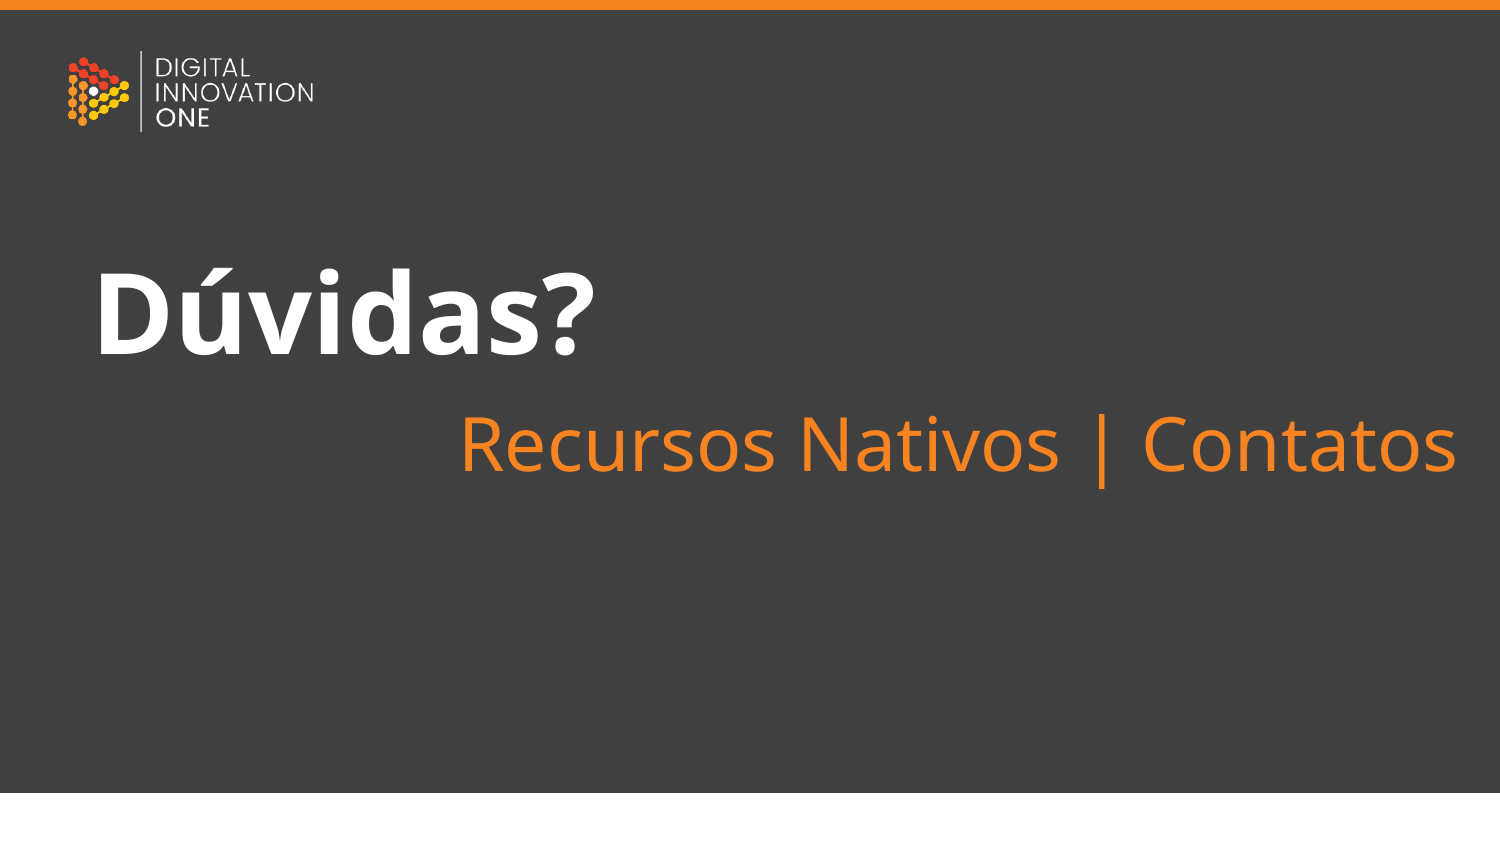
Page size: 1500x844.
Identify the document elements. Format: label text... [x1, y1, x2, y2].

text_box [0, 793, 1500, 844]
text_box Dúvidas? [76, 243, 1475, 376]
picture [50, 42, 331, 140]
text_box Recursos Nativos | Contatos [48, 399, 1475, 483]
text_box [0, 10, 1500, 793]
text_box [0, 0, 1500, 10]
